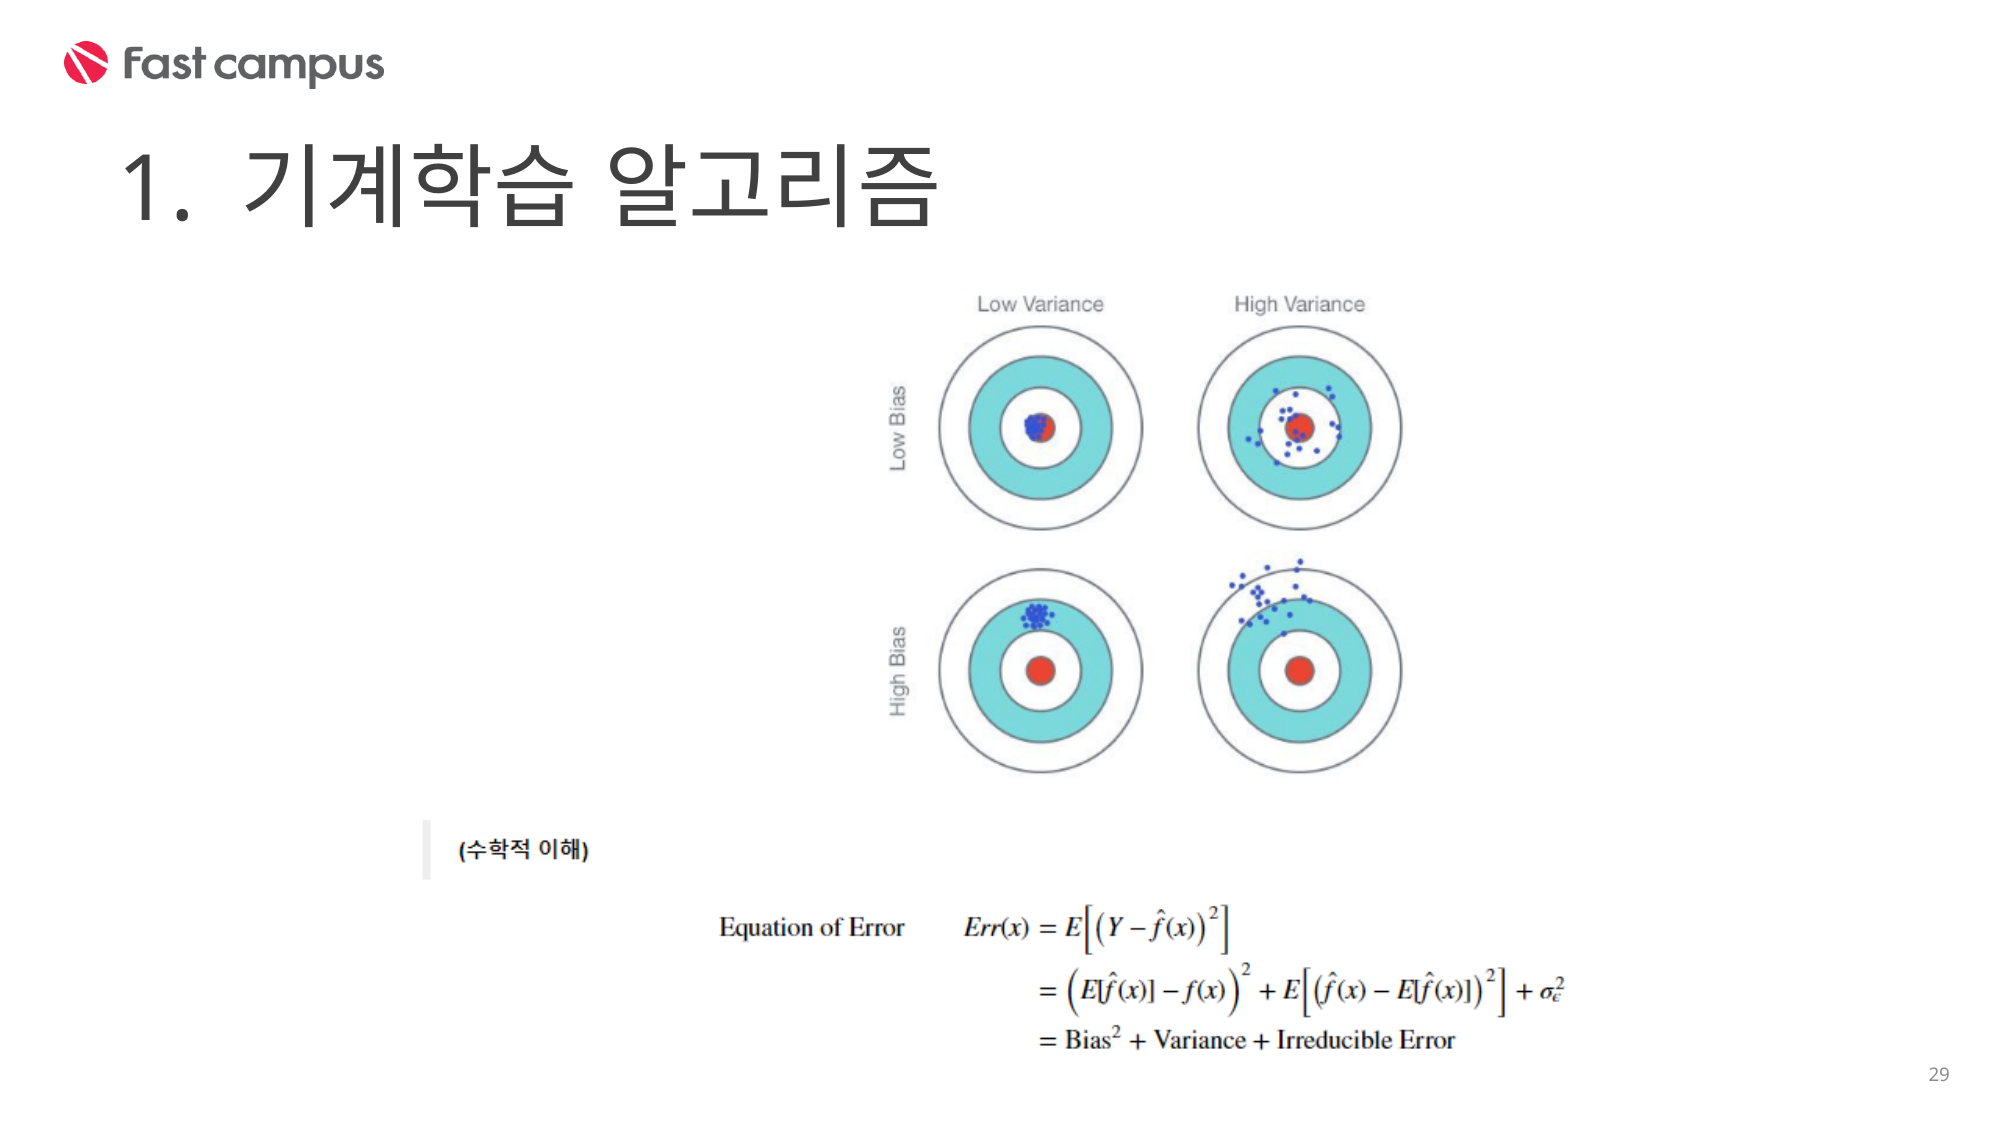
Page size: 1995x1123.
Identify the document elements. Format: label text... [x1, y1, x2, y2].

picture [411, 260, 1583, 1063]
picture [64, 41, 384, 89]
title 1. 기계학습 알고리즘 [99, 90, 1896, 278]
slide_number 29 [1502, 1045, 1969, 1106]
